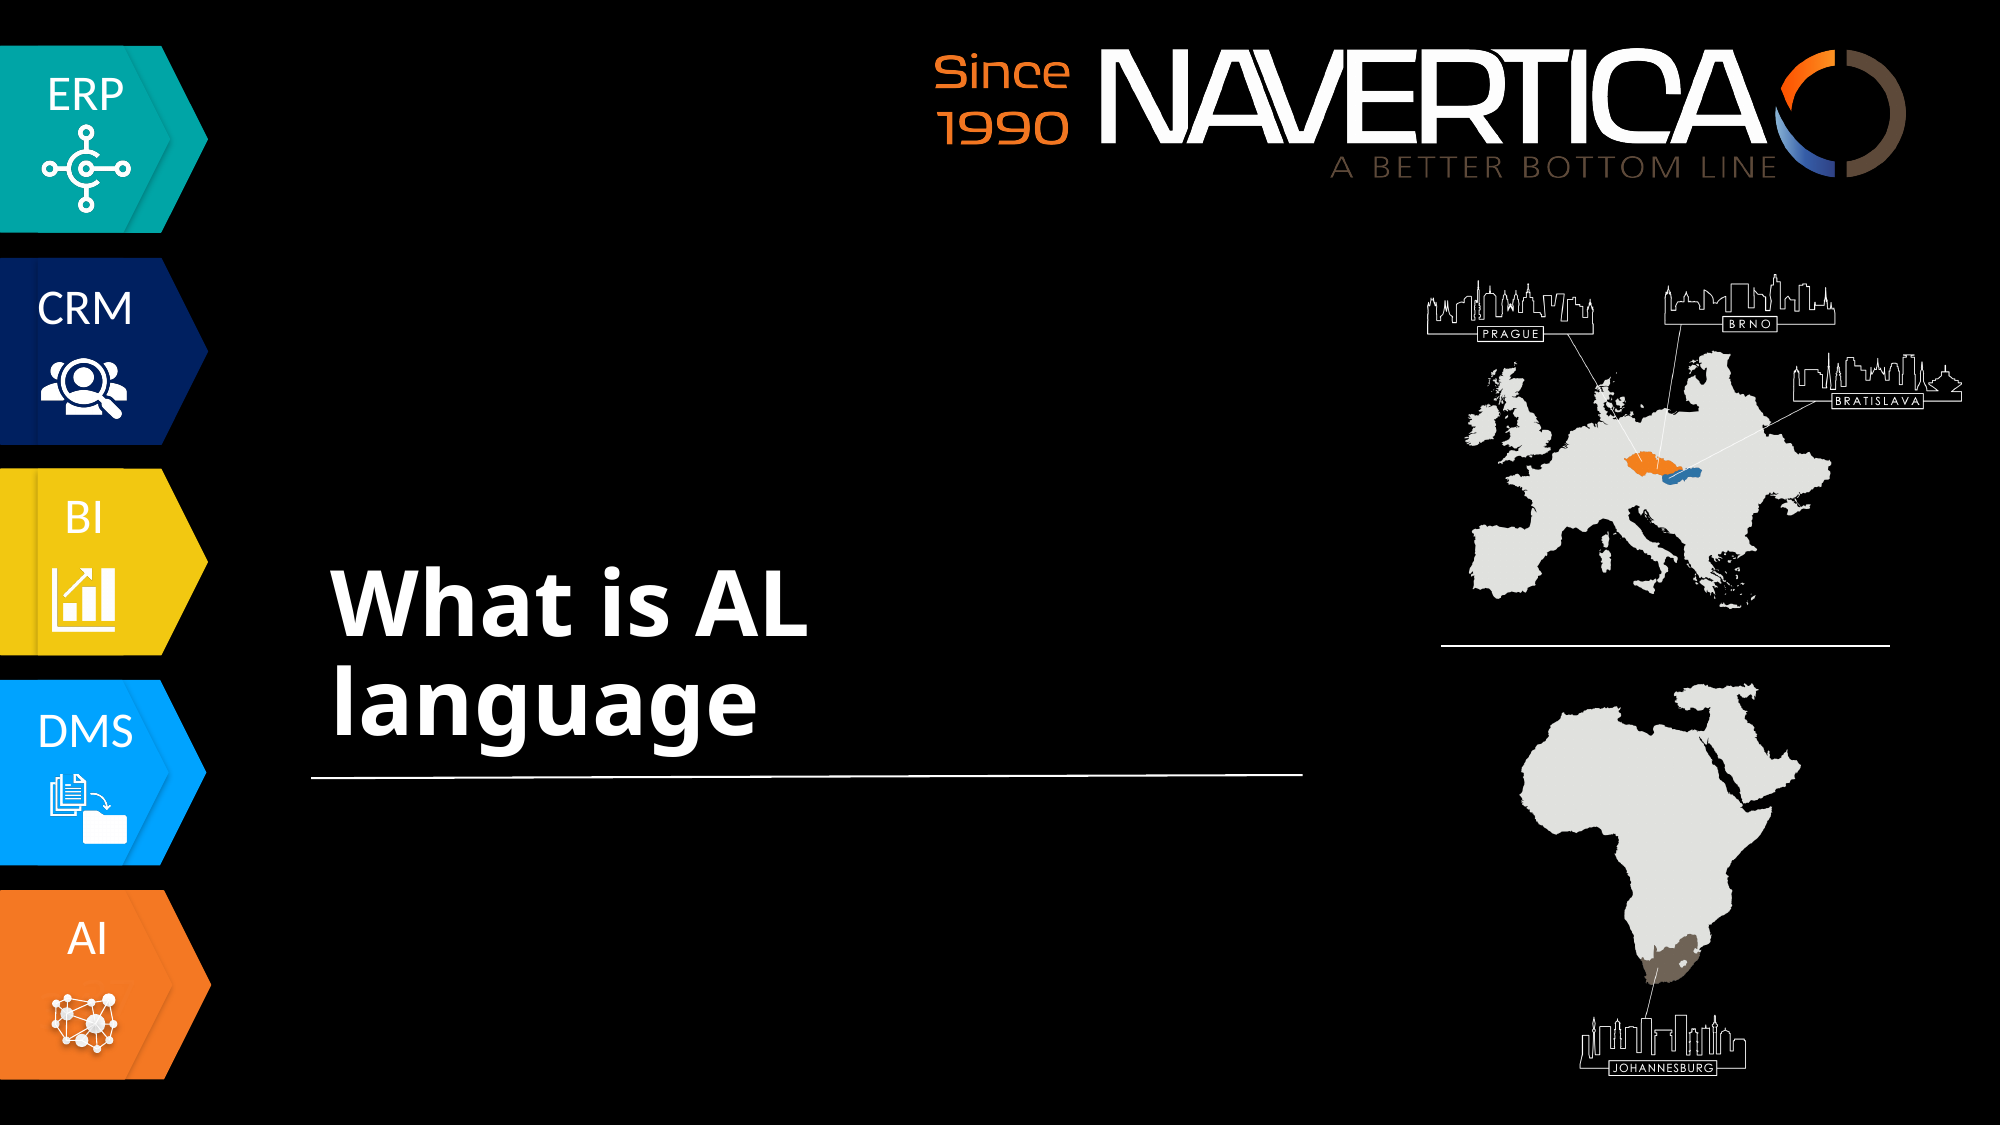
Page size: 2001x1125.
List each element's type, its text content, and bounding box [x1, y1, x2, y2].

picture [1518, 682, 1801, 1076]
picture [935, 52, 1071, 146]
text_box AI [204, 897, 213, 973]
text_box What is AL language [298, 537, 1270, 775]
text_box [51, 993, 118, 1053]
picture [52, 568, 115, 632]
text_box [0, 258, 208, 445]
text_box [0, 679, 207, 866]
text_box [0, 468, 208, 655]
picture [1100, 48, 1907, 179]
picture [41, 358, 127, 420]
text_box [311, 774, 1303, 779]
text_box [10, 879, 200, 1091]
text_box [0, 46, 208, 233]
picture [1427, 273, 1962, 609]
picture [41, 124, 131, 213]
picture [50, 774, 127, 844]
text_box AI [0, 897, 5, 973]
